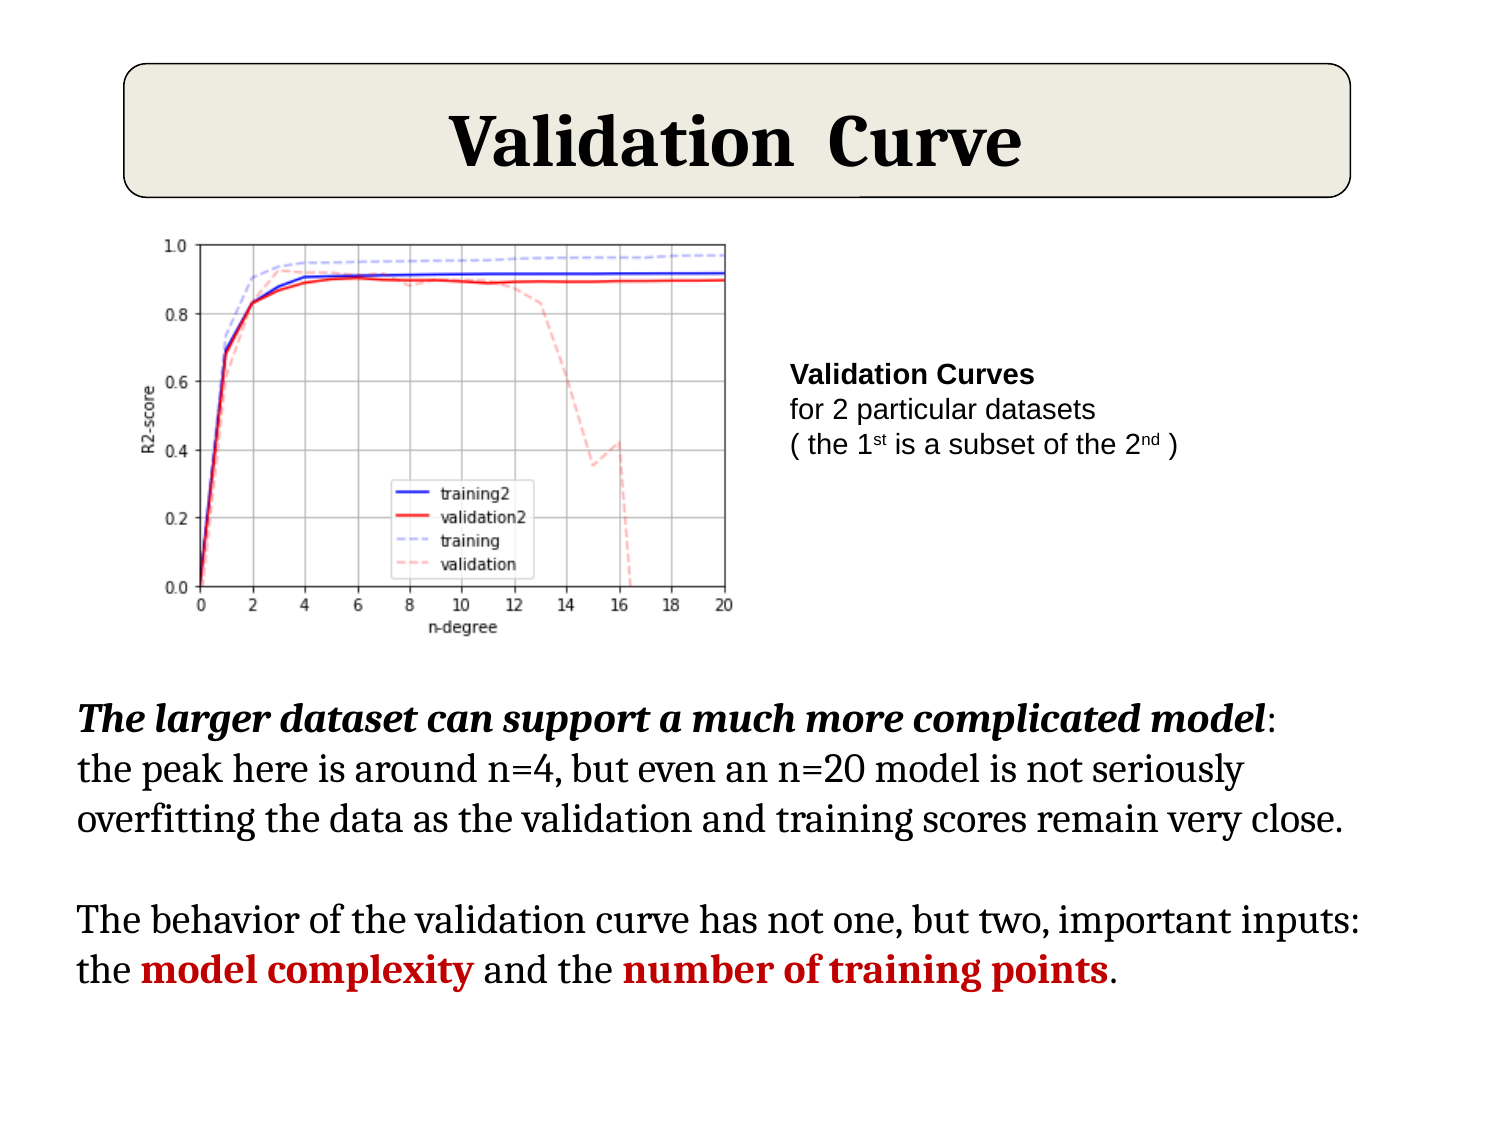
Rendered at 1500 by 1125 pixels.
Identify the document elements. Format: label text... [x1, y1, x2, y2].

text_box Validation Curves for 2 particular datasets ( the 1st is a subset of the 2nd ) [774, 347, 1250, 468]
text_box The larger dataset can support a much more complicated model: the peak here is around n=4, but even an n=20 model is not seriously overfitting the data as the validation and training scores remain very close. [62, 682, 1446, 848]
text_box The behavior of the validation curve has not one, but two, important inputs: the model complexity and the number of training points. [61, 884, 1445, 1000]
text_box Validation Curve [123, 63, 1351, 198]
picture [123, 224, 759, 652]
